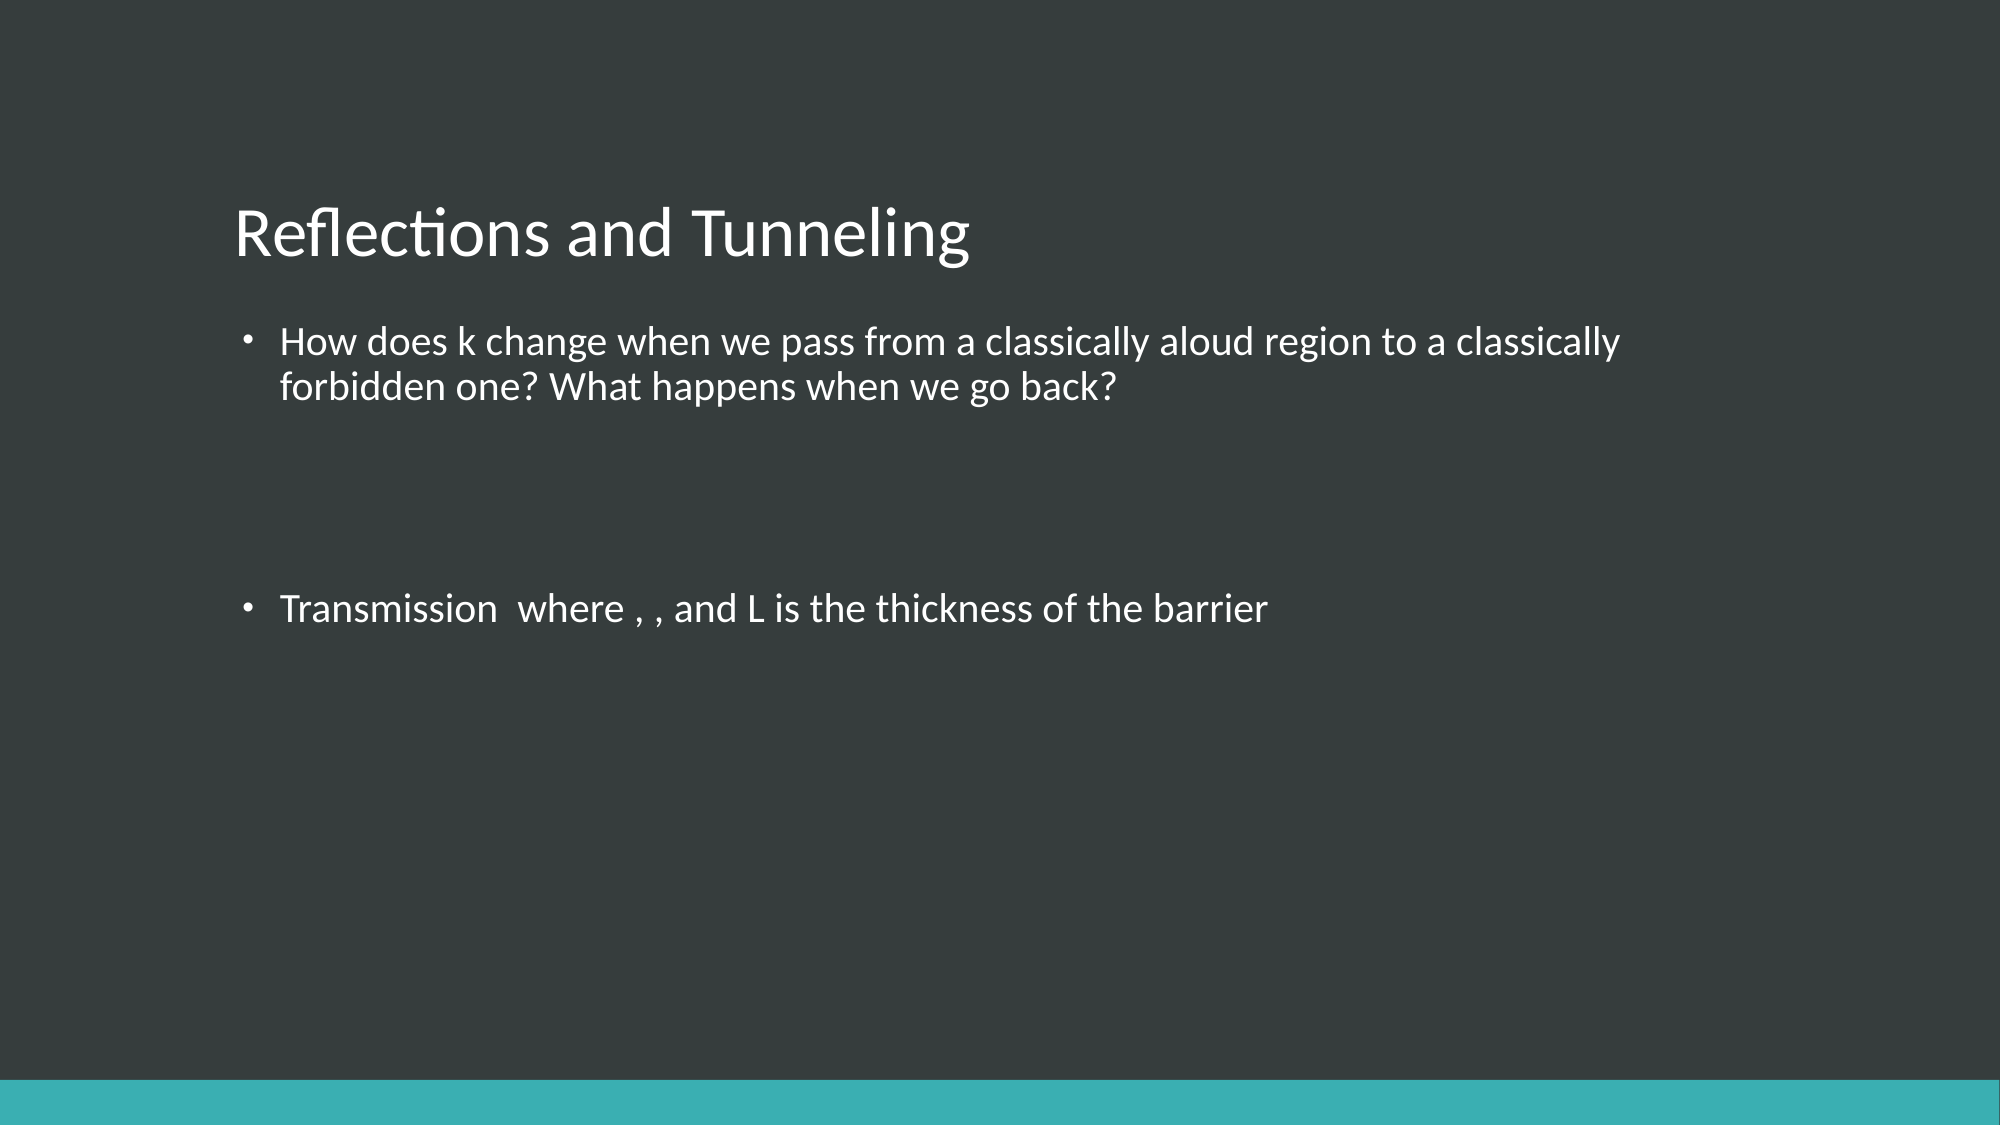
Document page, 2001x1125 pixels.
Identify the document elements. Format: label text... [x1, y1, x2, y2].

title Reflections and Tunneling [219, 76, 1780, 279]
